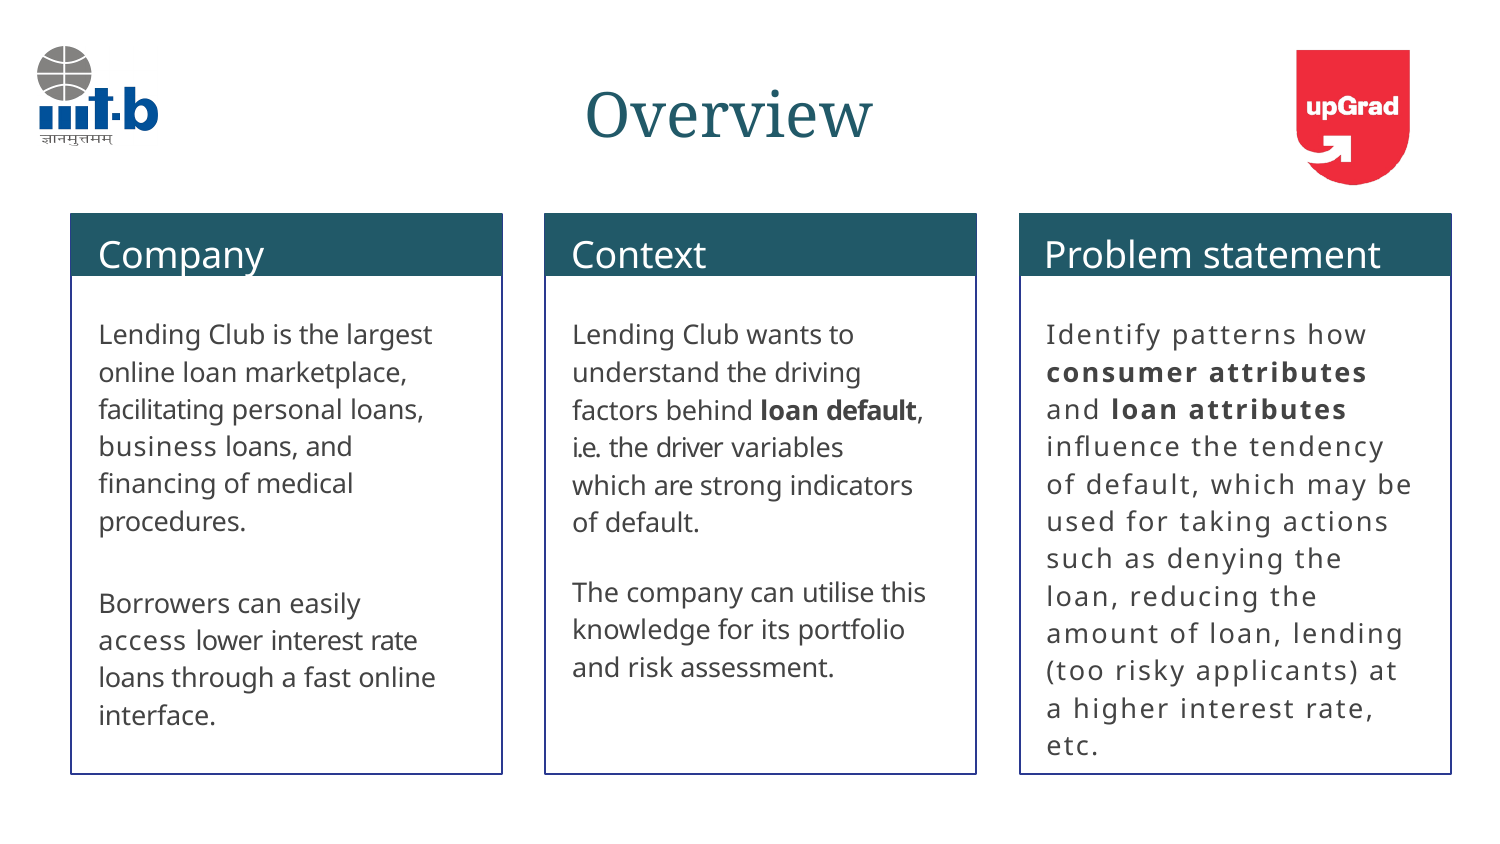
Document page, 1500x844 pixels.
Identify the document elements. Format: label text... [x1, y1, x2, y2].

picture [1263, 46, 1442, 197]
text_box Lending Club wants to understand the driving factors behind loan default, i.e. the driver variables which are strong indicators of default. The company can utilise this knowledge for its portfolio and risk assessment. [545, 309, 975, 683]
text_box Company [70, 213, 503, 276]
text_box Context [544, 213, 977, 276]
text_box Identify patterns how consumer attributes and loan attributes influence the tendency of default, which may be used for taking actions such as denying the loan, reducing the amount of loan, lending (too risky applicants) at a higher interest rate, etc. [1020, 309, 1450, 761]
text_box [70, 276, 503, 775]
text_box Lending Club is the largest online loan marketplace, facilitating personal loans, business loans, and financing of medical procedures. Borrowers can easily access lower interest rate loans through a fast online interface. [71, 309, 501, 731]
picture [37, 46, 158, 146]
text_box [1019, 276, 1451, 775]
text_box Problem statement [1019, 213, 1451, 276]
title Overview [551, 72, 906, 213]
text_box [544, 276, 976, 775]
